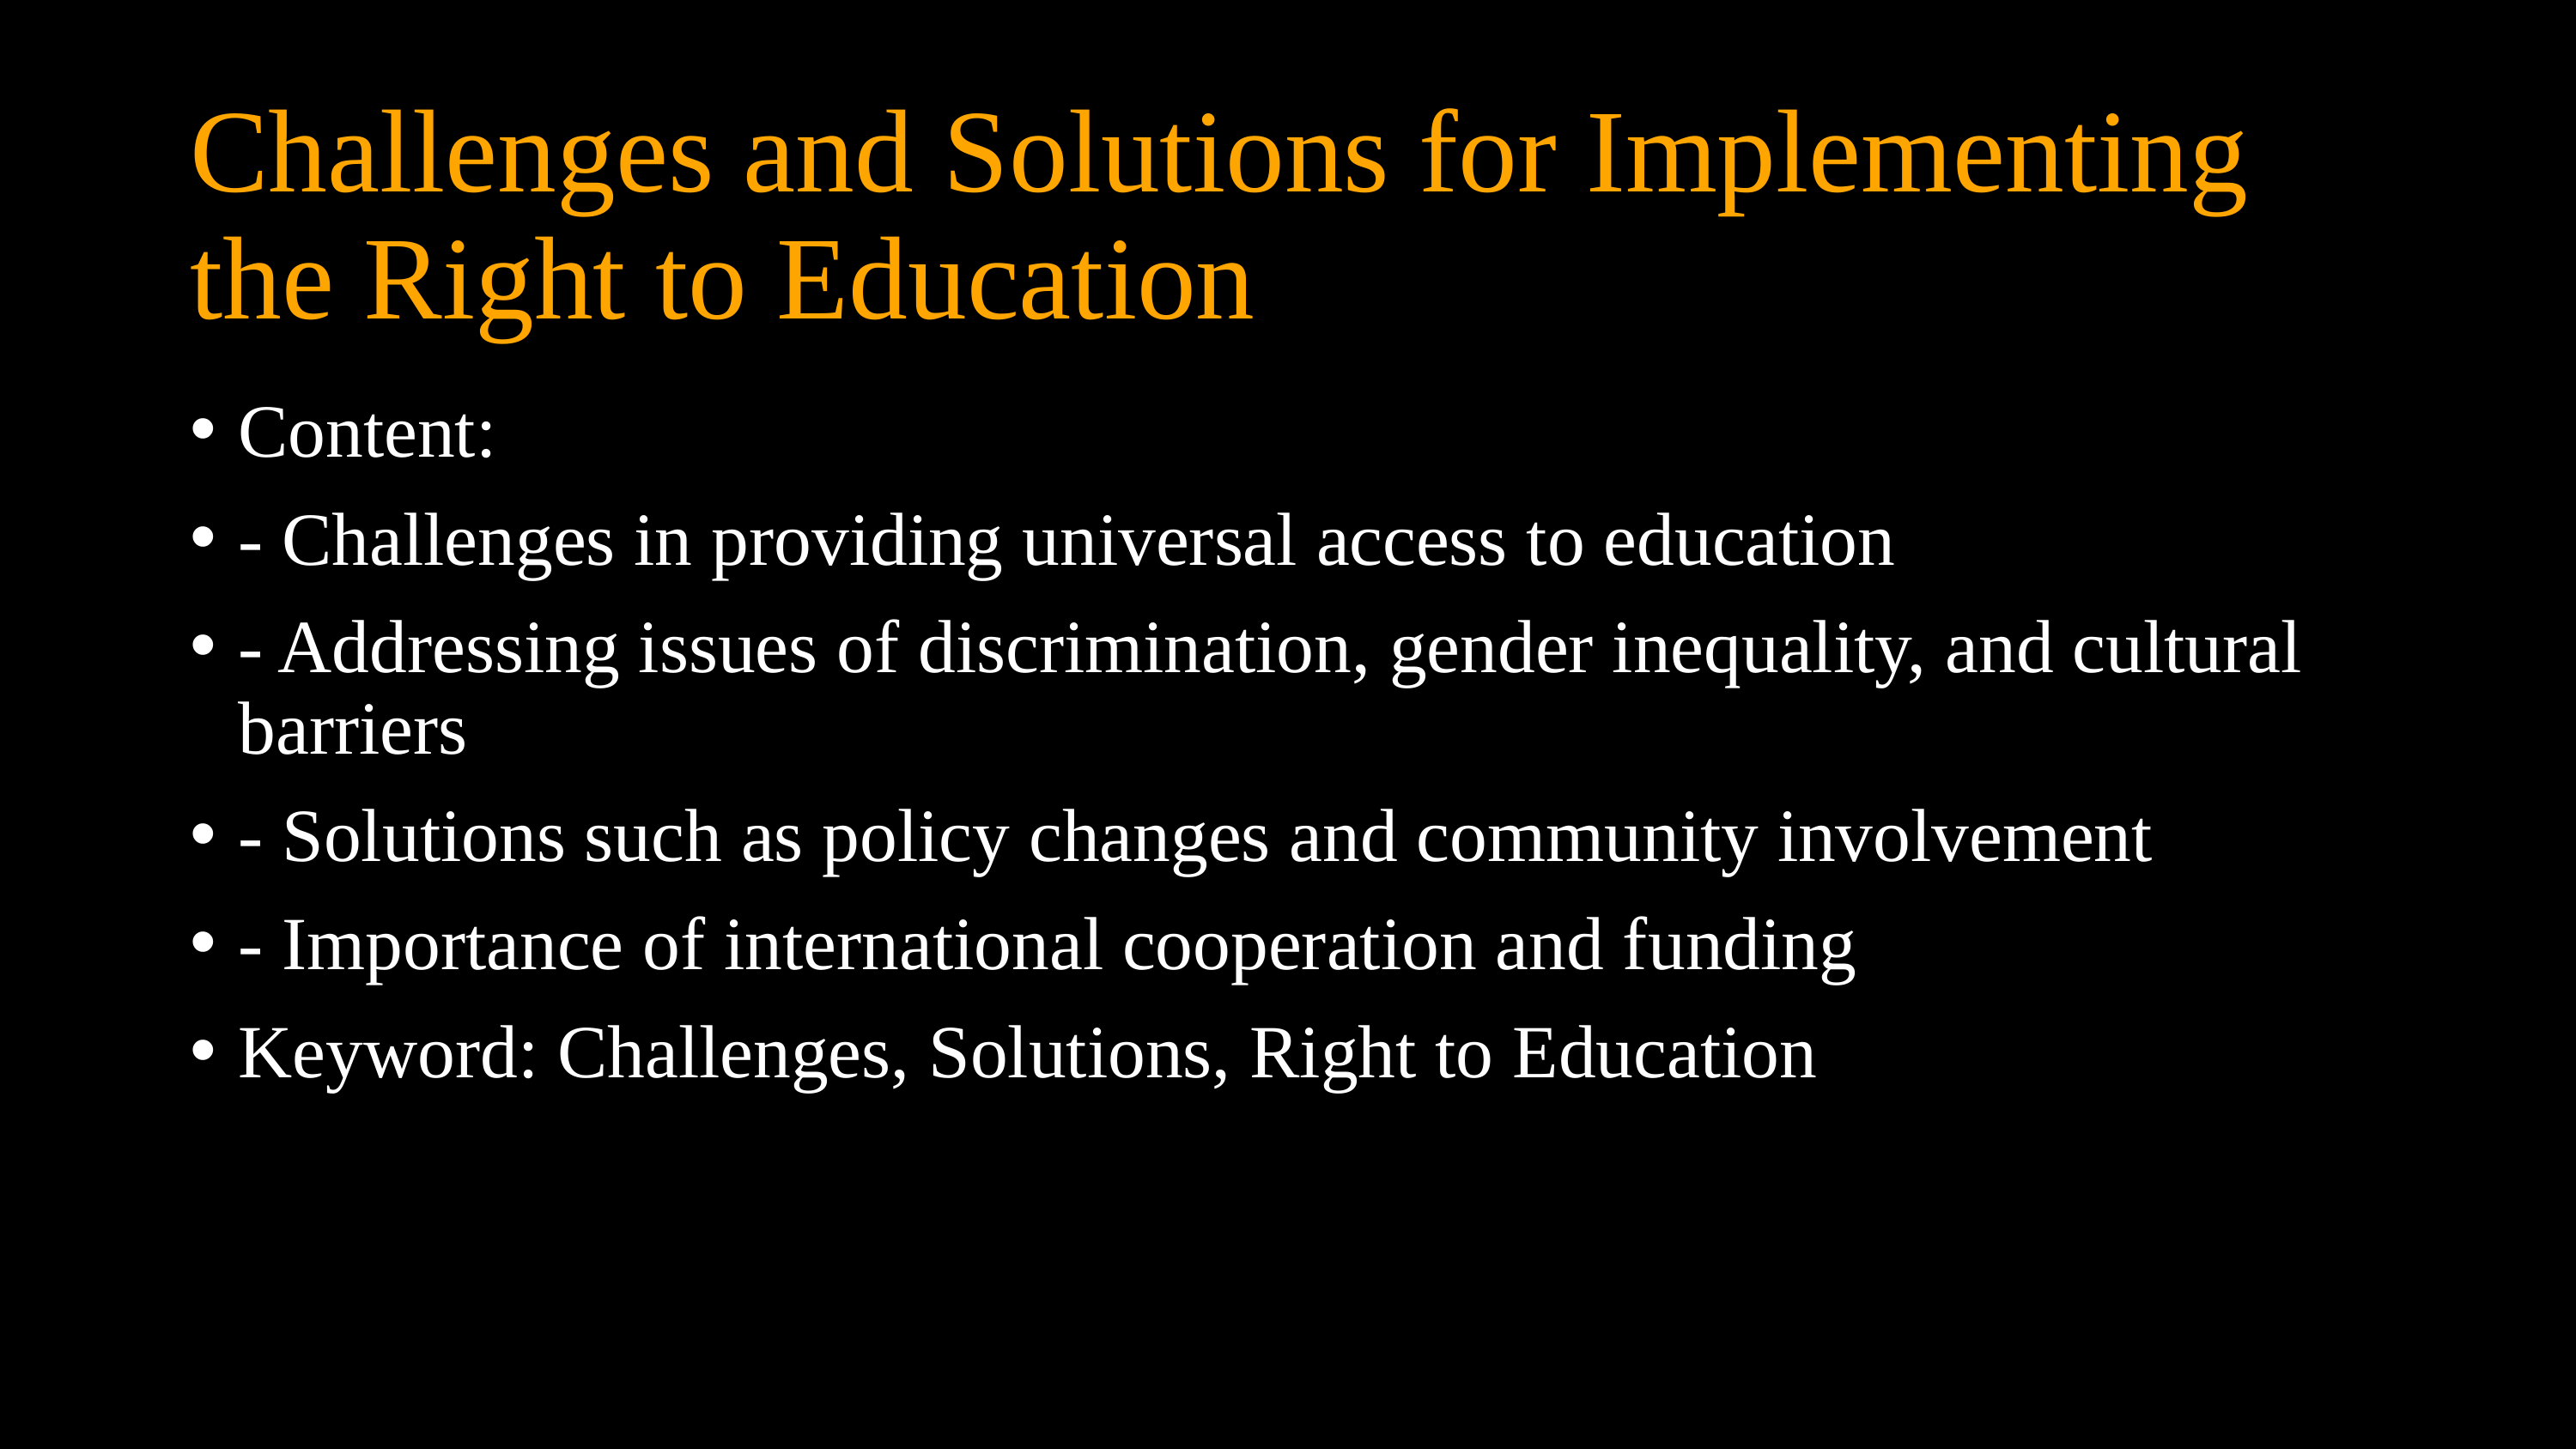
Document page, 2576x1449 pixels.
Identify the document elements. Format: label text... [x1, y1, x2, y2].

title Challenges and Solutions for Implementing the Right to Education [177, 76, 2399, 357]
list Content: - Challenges in providing universal access to education - Addressing issues of discrimination, gender inequality, and cultural barriers - Solutions such as policy changes and community involvement - Importance of international cooperation and funding Keyword: Challenges, Solutions, Right to Education [177, 385, 2399, 1305]
